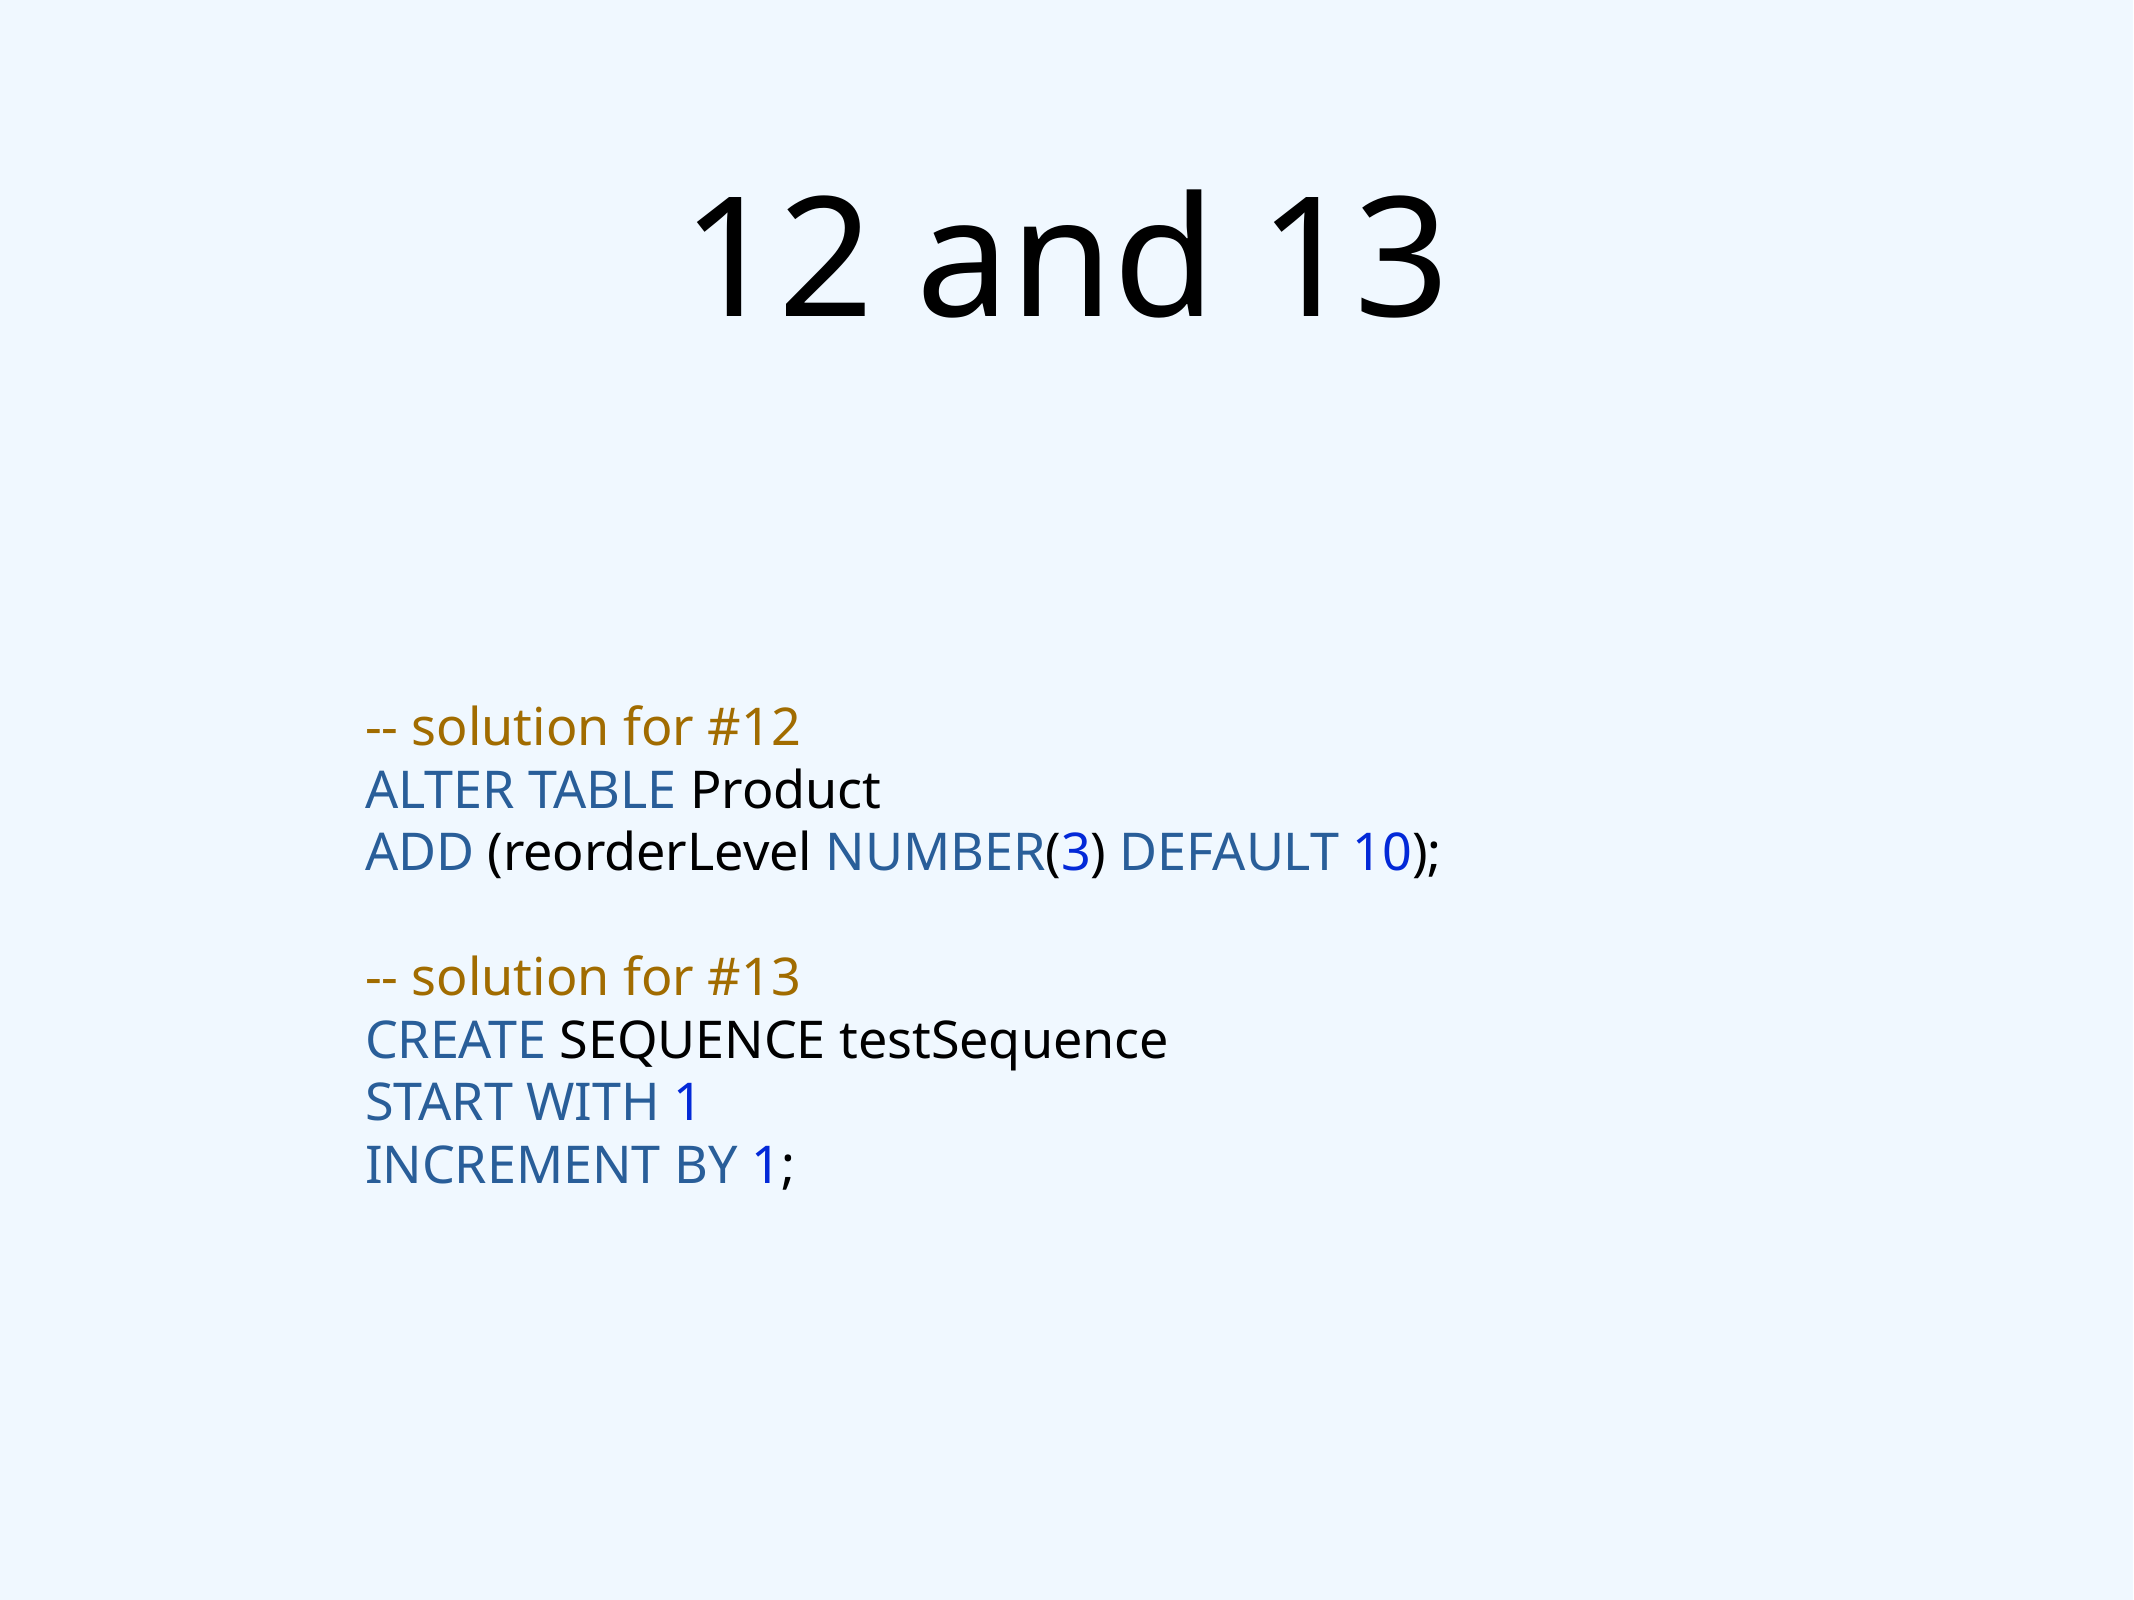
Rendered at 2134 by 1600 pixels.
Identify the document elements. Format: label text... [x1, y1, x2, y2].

title 12 and 13 [155, 72, 1978, 428]
text_box -- solution for #12 ALTER TABLE Product ADD (reorderLevel NUMBER(3) DEFAULT 10); -- solution for #13 CREATE SEQUENCE testSequence START WITH 1 INCREMENT BY 1; [356, 685, 1777, 1202]
